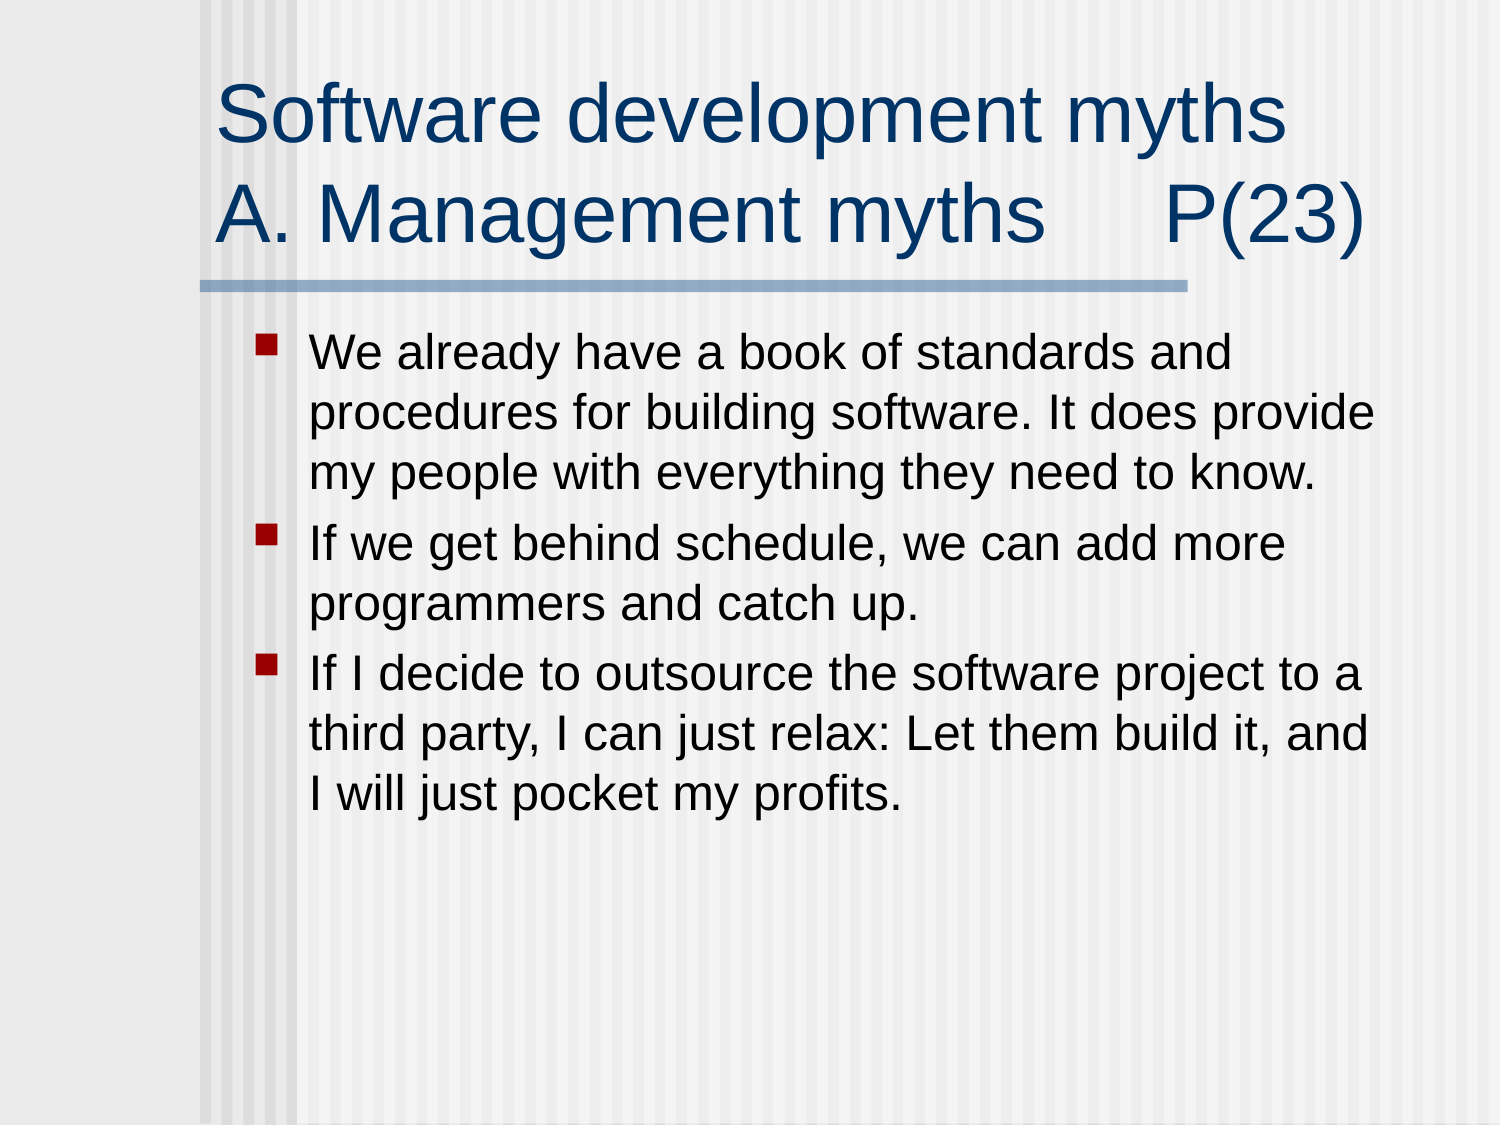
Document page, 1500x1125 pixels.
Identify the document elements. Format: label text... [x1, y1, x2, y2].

title Software development myths A. Management myths P(23) [200, 162, 1500, 267]
list We already have a book of standards and procedures for building software. It does provide my people with everything they need to know. If we get behind schedule, we can add more programmers and catch up. If I decide to outsource the software project to a third party, I can just relax: Let them build it, and I will just pocket my profits. [237, 312, 1413, 1000]
